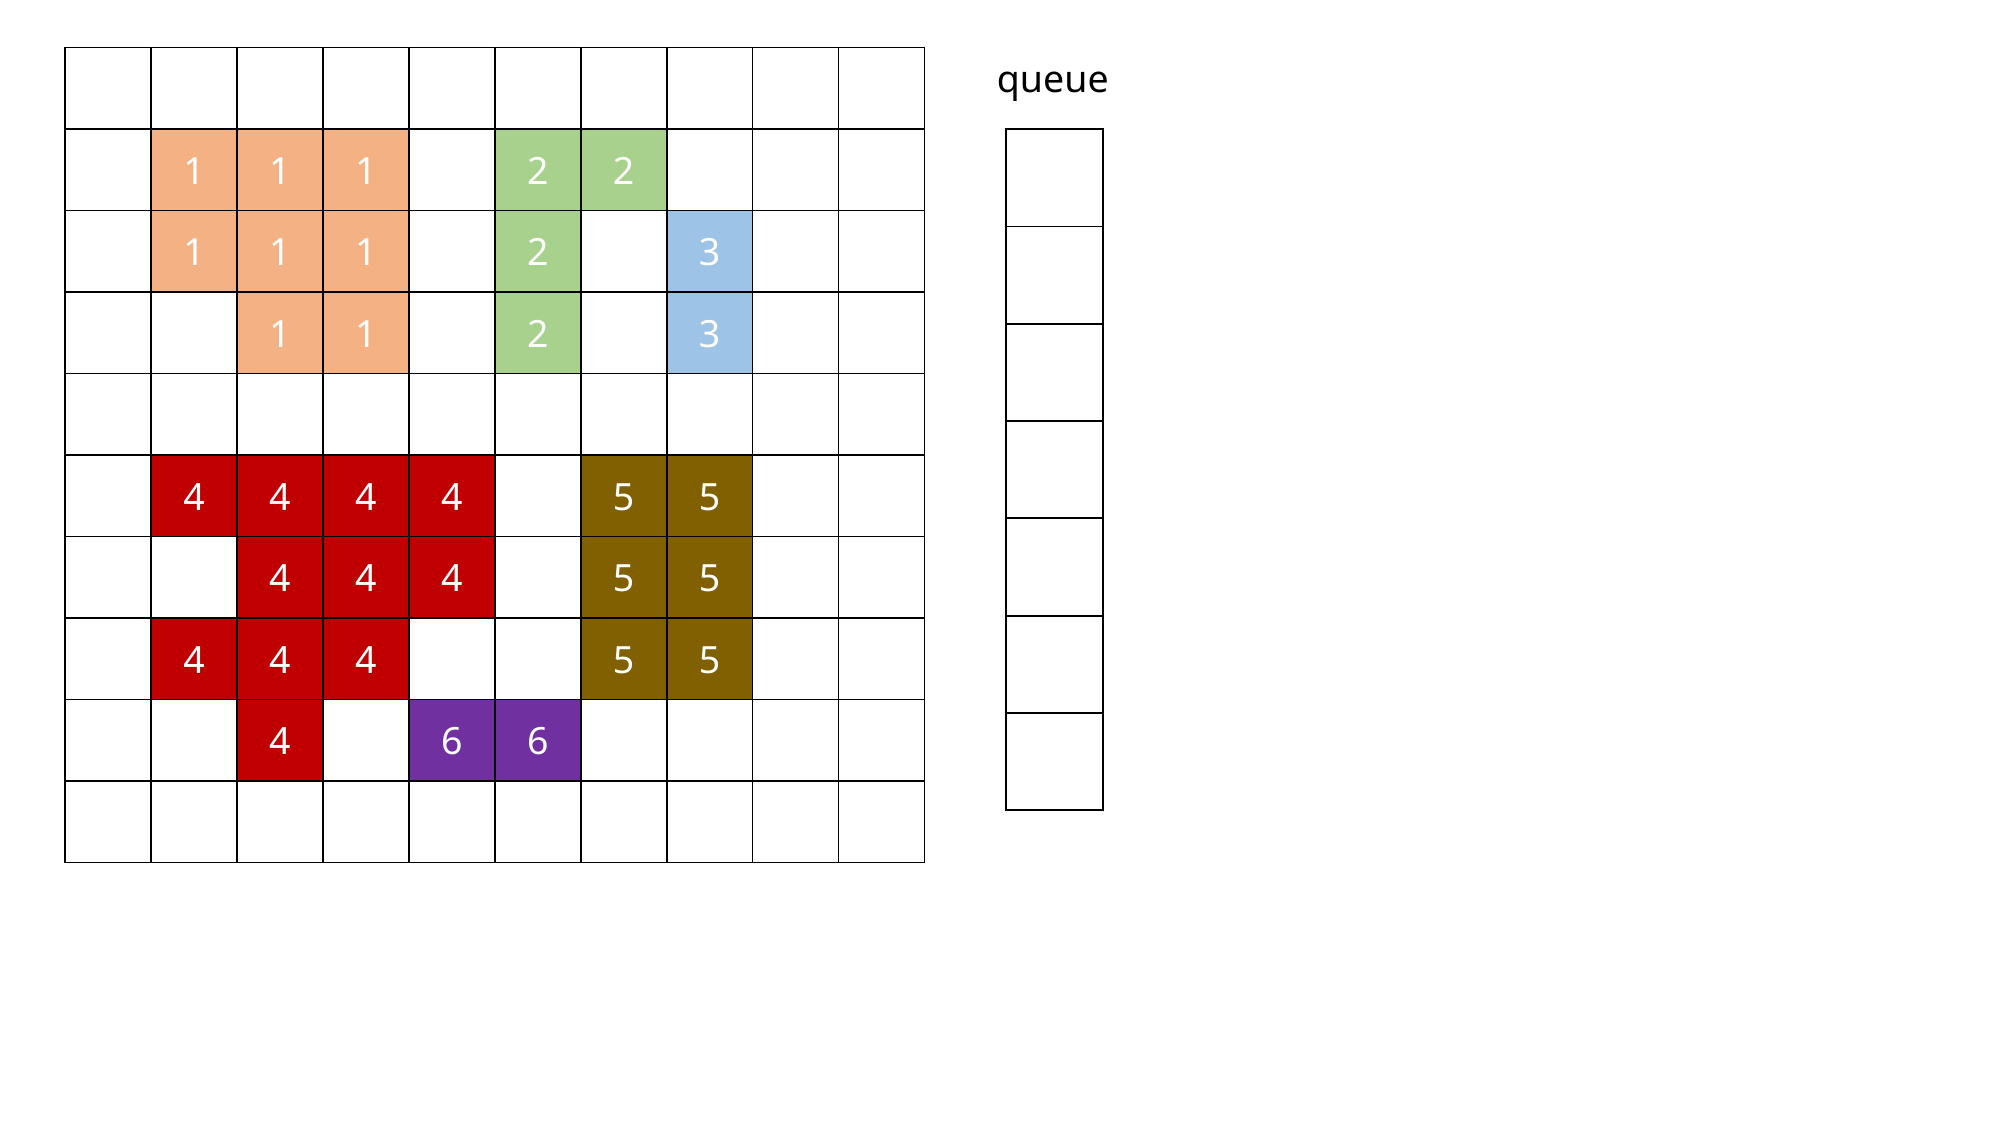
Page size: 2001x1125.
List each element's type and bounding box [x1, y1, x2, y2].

table_cell [324, 782, 408, 862]
table_cell [152, 782, 236, 862]
table_cell [410, 374, 494, 454]
table_cell [668, 293, 752, 373]
table_cell [839, 293, 924, 373]
table_cell [668, 700, 752, 780]
table_cell [324, 130, 408, 210]
table_cell [410, 619, 494, 699]
table_cell [1007, 714, 1102, 809]
table_cell [324, 374, 408, 454]
table_cell [66, 619, 150, 699]
table_cell [582, 537, 666, 617]
table_cell [753, 619, 838, 699]
table_cell [496, 619, 580, 699]
table_cell [496, 782, 580, 862]
table_cell [668, 374, 752, 454]
table_cell [238, 700, 322, 780]
table_cell [324, 293, 408, 373]
table_cell [753, 537, 838, 617]
table_cell [410, 130, 494, 210]
table_cell [66, 456, 150, 536]
table_cell [152, 700, 236, 780]
table_header [668, 48, 752, 128]
table_cell [324, 456, 408, 536]
table_cell [238, 456, 322, 536]
table_header [324, 48, 408, 128]
table_cell [152, 456, 236, 536]
table_cell [1007, 325, 1102, 420]
table_cell [66, 211, 150, 291]
table_cell [753, 782, 838, 862]
table_cell [1007, 227, 1102, 323]
table_cell [324, 700, 408, 780]
table_cell [238, 537, 322, 617]
table_cell [839, 374, 924, 454]
table_cell [410, 293, 494, 373]
table_cell [496, 456, 580, 536]
table_header [238, 48, 322, 128]
table_cell [66, 537, 150, 617]
table_cell [668, 619, 752, 699]
table_cell [496, 211, 580, 291]
table_cell [238, 782, 322, 862]
table_cell [66, 782, 150, 862]
table_cell [410, 537, 494, 617]
table_cell [753, 211, 838, 291]
table_cell [1007, 519, 1102, 615]
table_cell [582, 700, 666, 780]
table_cell [496, 700, 580, 780]
table_cell [582, 782, 666, 862]
text_box [982, 47, 1124, 108]
table_cell [753, 456, 838, 536]
table_cell [410, 456, 494, 536]
table_header [582, 48, 666, 128]
table_cell [668, 130, 752, 210]
table_cell [753, 293, 838, 373]
table_cell [152, 374, 236, 454]
table_cell [839, 456, 924, 536]
table_cell [839, 211, 924, 291]
table_header [410, 48, 494, 128]
table_cell [668, 456, 752, 536]
table_header [66, 48, 150, 128]
table_cell [238, 130, 322, 210]
table_cell [152, 130, 236, 210]
table_cell [152, 211, 236, 291]
table_cell [238, 211, 322, 291]
table_header [152, 48, 236, 128]
table_cell [66, 130, 150, 210]
table_header [839, 48, 924, 128]
table_cell [753, 374, 838, 454]
table_cell [496, 374, 580, 454]
table_cell [410, 211, 494, 291]
table_cell [582, 293, 666, 373]
table_cell [238, 374, 322, 454]
table_cell [496, 293, 580, 373]
table_header [496, 48, 580, 128]
table_cell [668, 211, 752, 291]
table_cell [324, 619, 408, 699]
table_cell [410, 700, 494, 780]
table_cell [238, 619, 322, 699]
table_cell [496, 130, 580, 210]
table_cell [496, 537, 580, 617]
table_cell [66, 293, 150, 373]
table_cell [324, 211, 408, 291]
table_cell [839, 537, 924, 617]
table_cell [582, 619, 666, 699]
table_cell [668, 537, 752, 617]
table_cell [152, 619, 236, 699]
table_cell [839, 619, 924, 699]
table_cell [582, 130, 666, 210]
table_cell [582, 211, 666, 291]
table_cell [66, 700, 150, 780]
table_cell [324, 537, 408, 617]
table_cell [66, 374, 150, 454]
table_cell [839, 700, 924, 780]
table_cell [668, 782, 752, 862]
table_cell [152, 293, 236, 373]
table_cell [753, 130, 838, 210]
table_header [1007, 130, 1102, 226]
table_cell [152, 537, 236, 617]
table_cell [238, 293, 322, 373]
table_cell [839, 130, 924, 210]
table_cell [582, 374, 666, 454]
table_cell [1007, 422, 1102, 517]
table_header [753, 48, 838, 128]
table_cell [1007, 617, 1102, 712]
table_cell [582, 456, 666, 536]
table_cell [753, 700, 838, 780]
table_cell [410, 782, 494, 862]
table_cell [839, 782, 924, 862]
